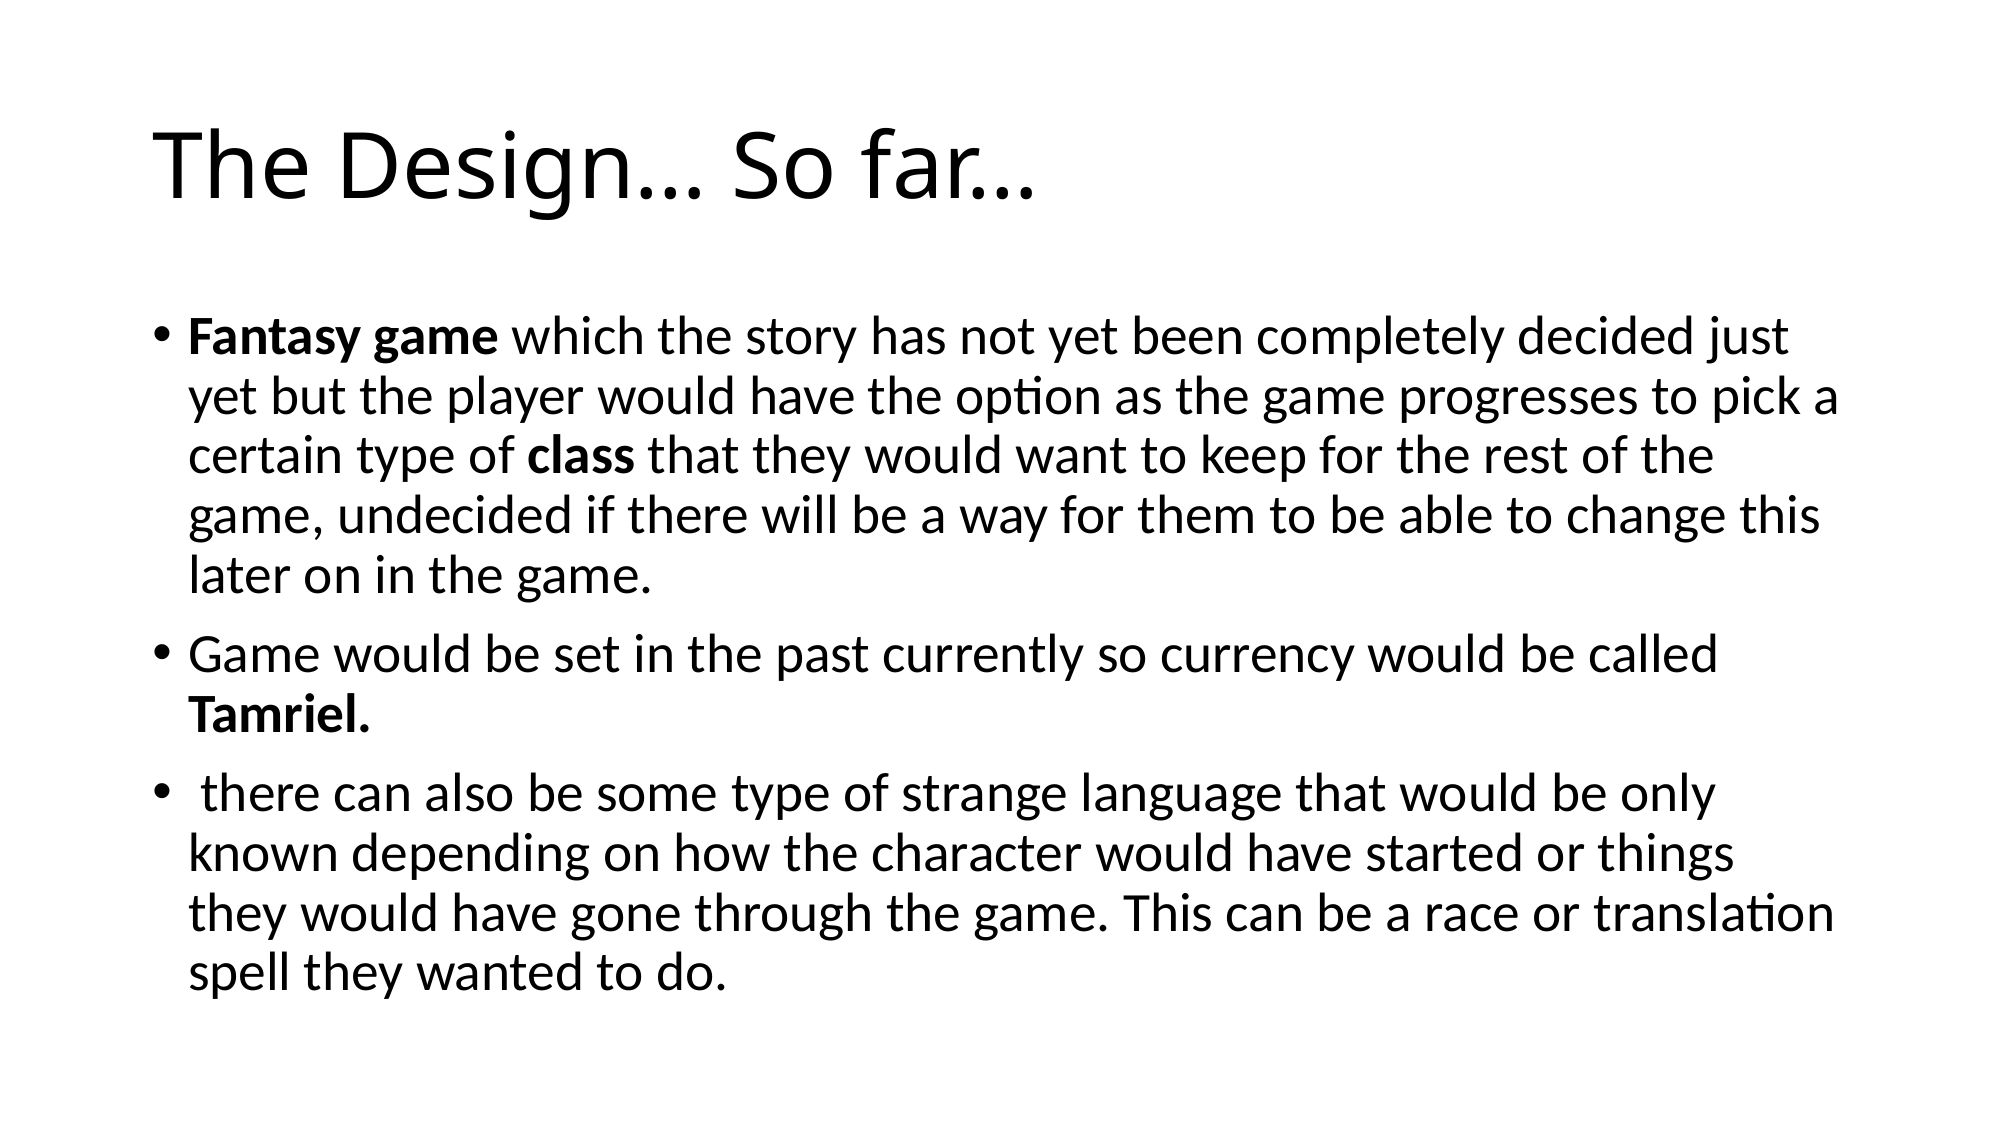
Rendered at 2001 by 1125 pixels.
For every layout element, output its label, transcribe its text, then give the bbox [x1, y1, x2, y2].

title The Design… So far… [137, 59, 1863, 278]
list Fantasy game which the story has not yet been completely decided just yet but the player would have the option as the game progresses to pick a certain type of class that they would want to keep for the rest of the game, undecided if there will be a way for them to be able to change this later on in the game. Game would be set in the past currently so currency would be called Tamriel. there can also be some type of strange language that would be only known depending on how the character would have started or things they would have gone through the game. This can be a race or translation spell they wanted to do. [137, 299, 1863, 1014]
